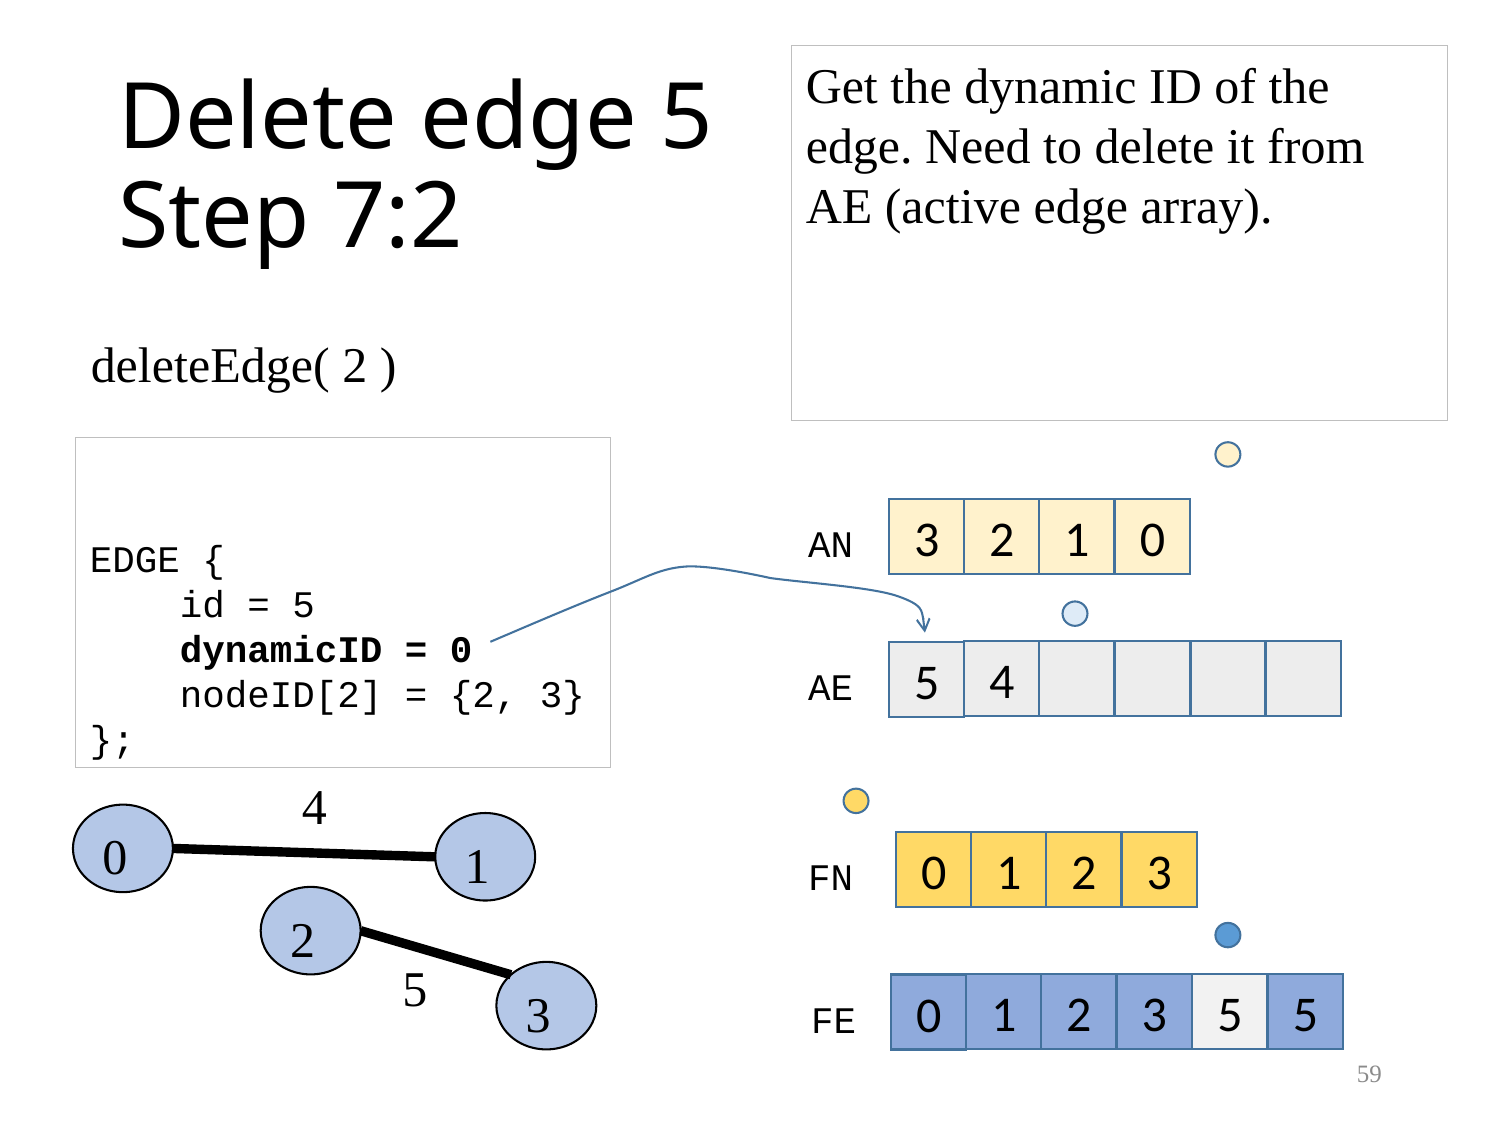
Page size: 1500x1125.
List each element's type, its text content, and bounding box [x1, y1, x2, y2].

text_box [1214, 921, 1242, 949]
text_box 5 [387, 975, 443, 1024]
text_box [1038, 640, 1114, 717]
text_box [842, 787, 870, 815]
text_box 1 [435, 813, 536, 901]
text_box 5 [888, 641, 965, 718]
text_box AE [793, 655, 868, 716]
slide_number 59 [1059, 1042, 1397, 1103]
text_box FE [796, 988, 871, 1049]
text_box 1 [1038, 498, 1114, 575]
text_box [1061, 600, 1089, 627]
text_box 1 [965, 973, 1040, 1050]
text_box Get the dynamic ID of the edge. Need to delete it from AE (active edge array). [791, 45, 1448, 421]
text_box 0 [890, 973, 967, 1051]
text_box 2 [1040, 973, 1116, 1050]
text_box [360, 930, 511, 975]
text_box [1190, 640, 1265, 717]
text_box [489, 565, 931, 643]
text_box 3 [1116, 973, 1191, 1050]
text_box FN [793, 845, 869, 905]
text_box EDGE { id = 5 dynamicID = 0 nodeID[2] = {2, 3} }; [75, 437, 611, 768]
text_box 1 [970, 831, 1045, 908]
text_box deleteEdge( 2 ) [76, 324, 412, 400]
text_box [172, 848, 436, 857]
text_box 0 [72, 804, 173, 893]
text_box [1214, 441, 1242, 468]
title Delete edge 5 Step 7:2 [103, 59, 791, 278]
text_box 3 [496, 961, 597, 1050]
text_box 0 [895, 831, 970, 908]
text_box [1265, 640, 1342, 717]
text_box 3 [1121, 831, 1198, 908]
text_box 2 [963, 498, 1038, 575]
text_box 5 [1191, 973, 1267, 1050]
text_box 0 [1114, 498, 1191, 575]
text_box 2 [260, 886, 361, 975]
text_box 5 [1267, 973, 1344, 1050]
text_box 2 [1045, 831, 1121, 908]
text_box 4 [963, 640, 1038, 717]
text_box 3 [888, 498, 963, 575]
text_box [1114, 640, 1190, 717]
text_box AN [793, 512, 868, 573]
text_box 4 [287, 766, 342, 842]
